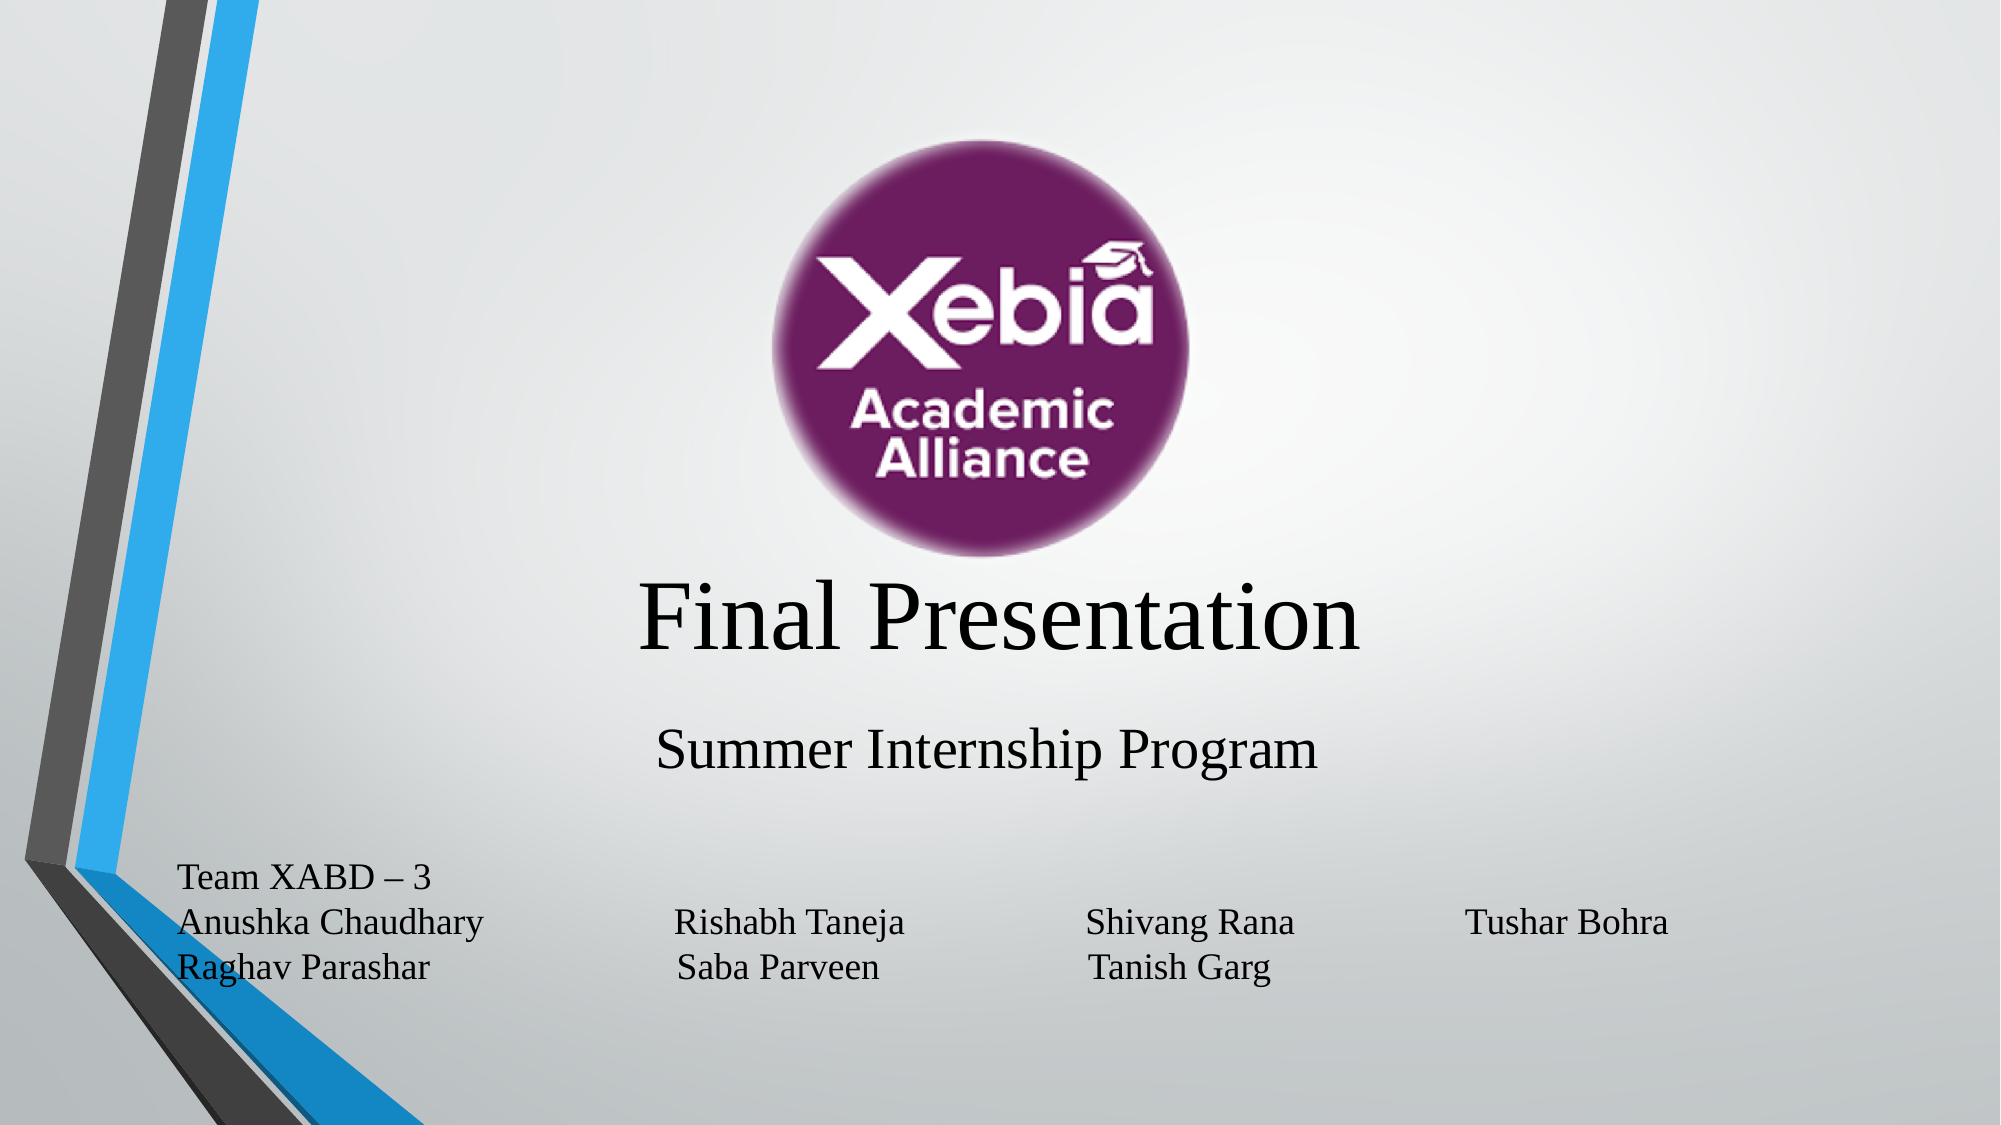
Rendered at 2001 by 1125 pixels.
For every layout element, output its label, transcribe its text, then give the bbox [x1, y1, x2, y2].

text_box Final Presentation Summer Internship Program [527, 541, 1473, 797]
text_box Team XABD – 3 Anushka Chaudhary Rishabh Taneja Shivang Rana Tushar Bohra Raghav Parashar Saba Parveen Tanish Garg [162, 844, 1834, 995]
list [757, 120, 1211, 576]
